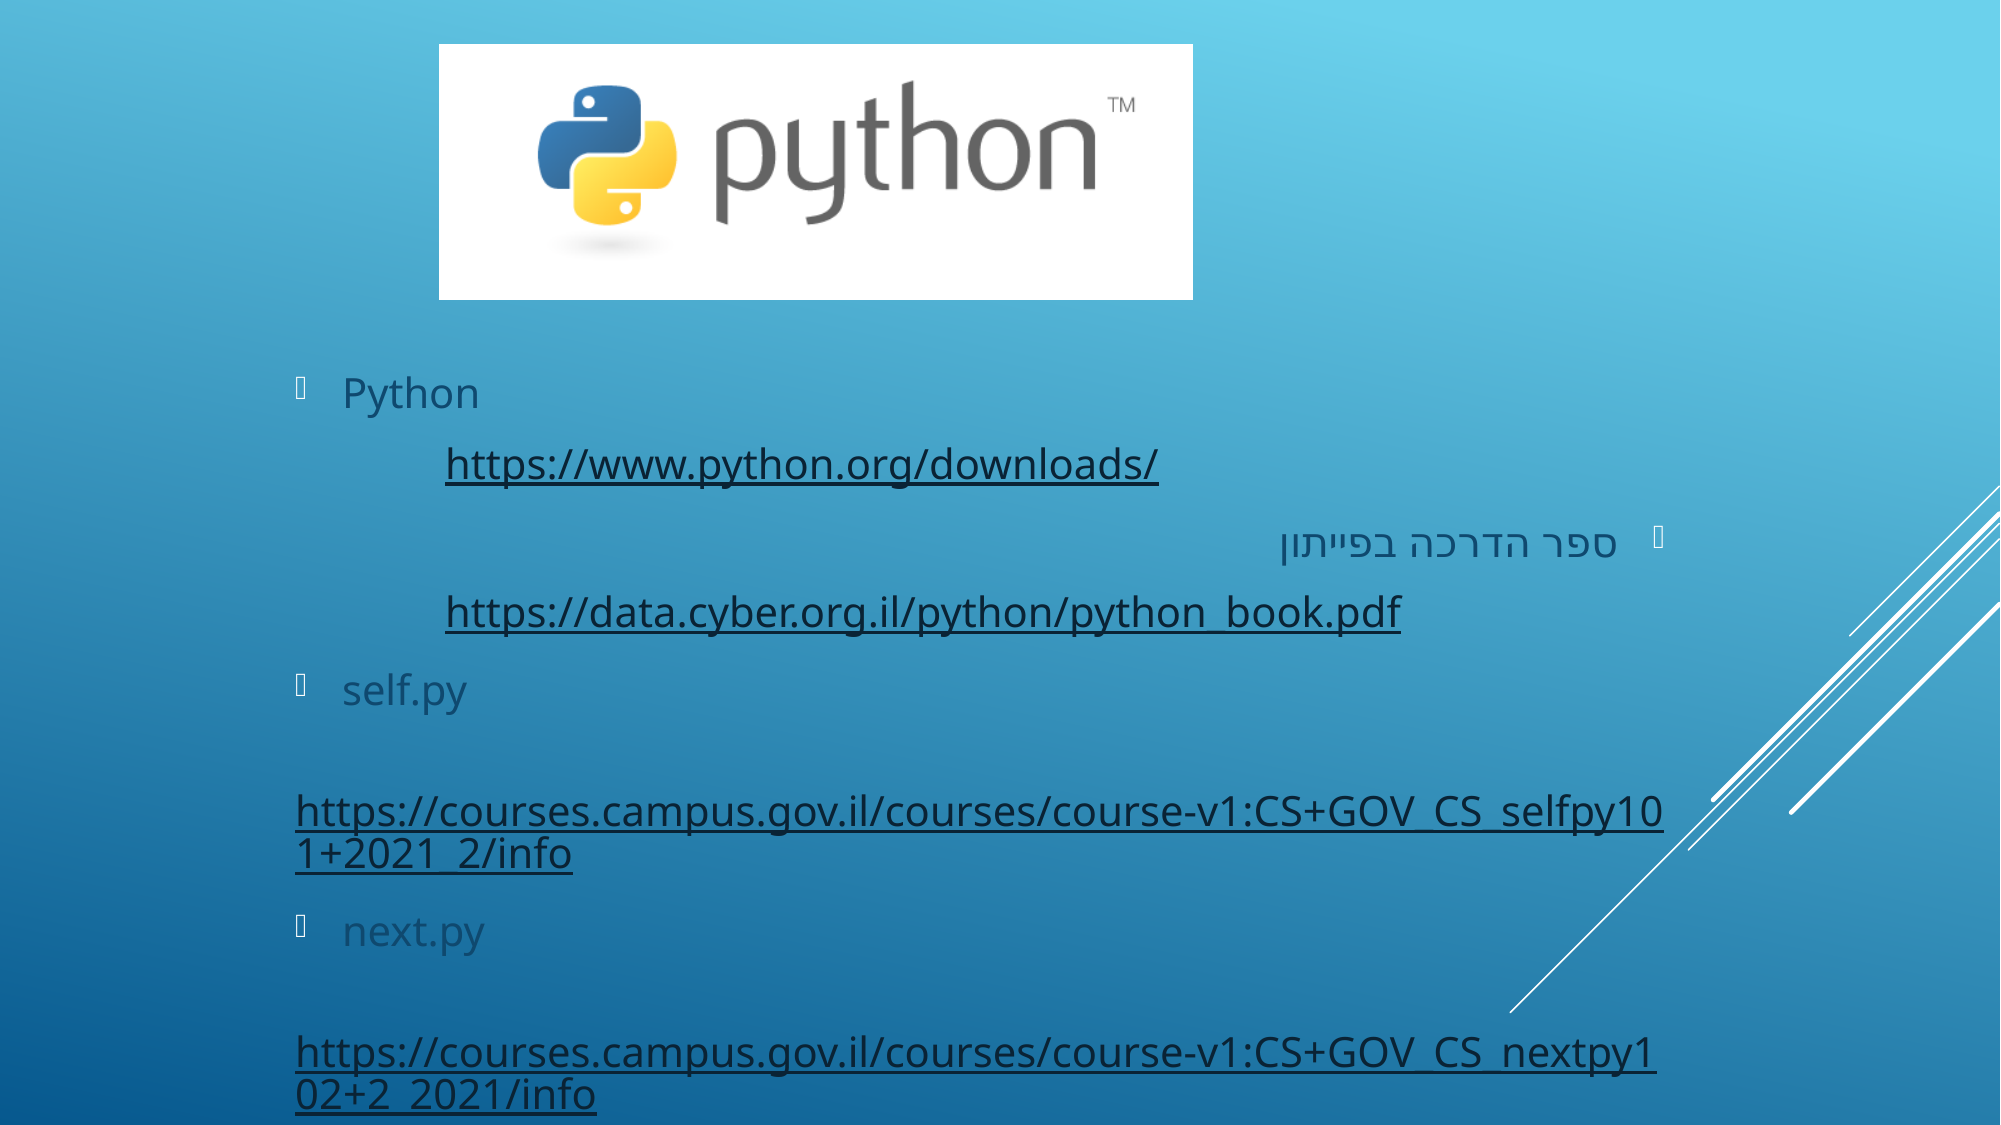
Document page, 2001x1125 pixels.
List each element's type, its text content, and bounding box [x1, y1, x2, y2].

list Python https://www.python.org/downloads/ ספר הדרכה בפייתון https://data.cyber.org.il/python/python_book.pdf self.py https://courses.campus.gov.il/courses/course-v1:CS+GOV_CS_selfpy101+2021_2/info next.py https://courses.campus.gov.il/courses/course-v1:CS+GOV_CS_nextpy102+2_2021/info [280, 353, 1681, 1055]
picture [438, 44, 1193, 300]
